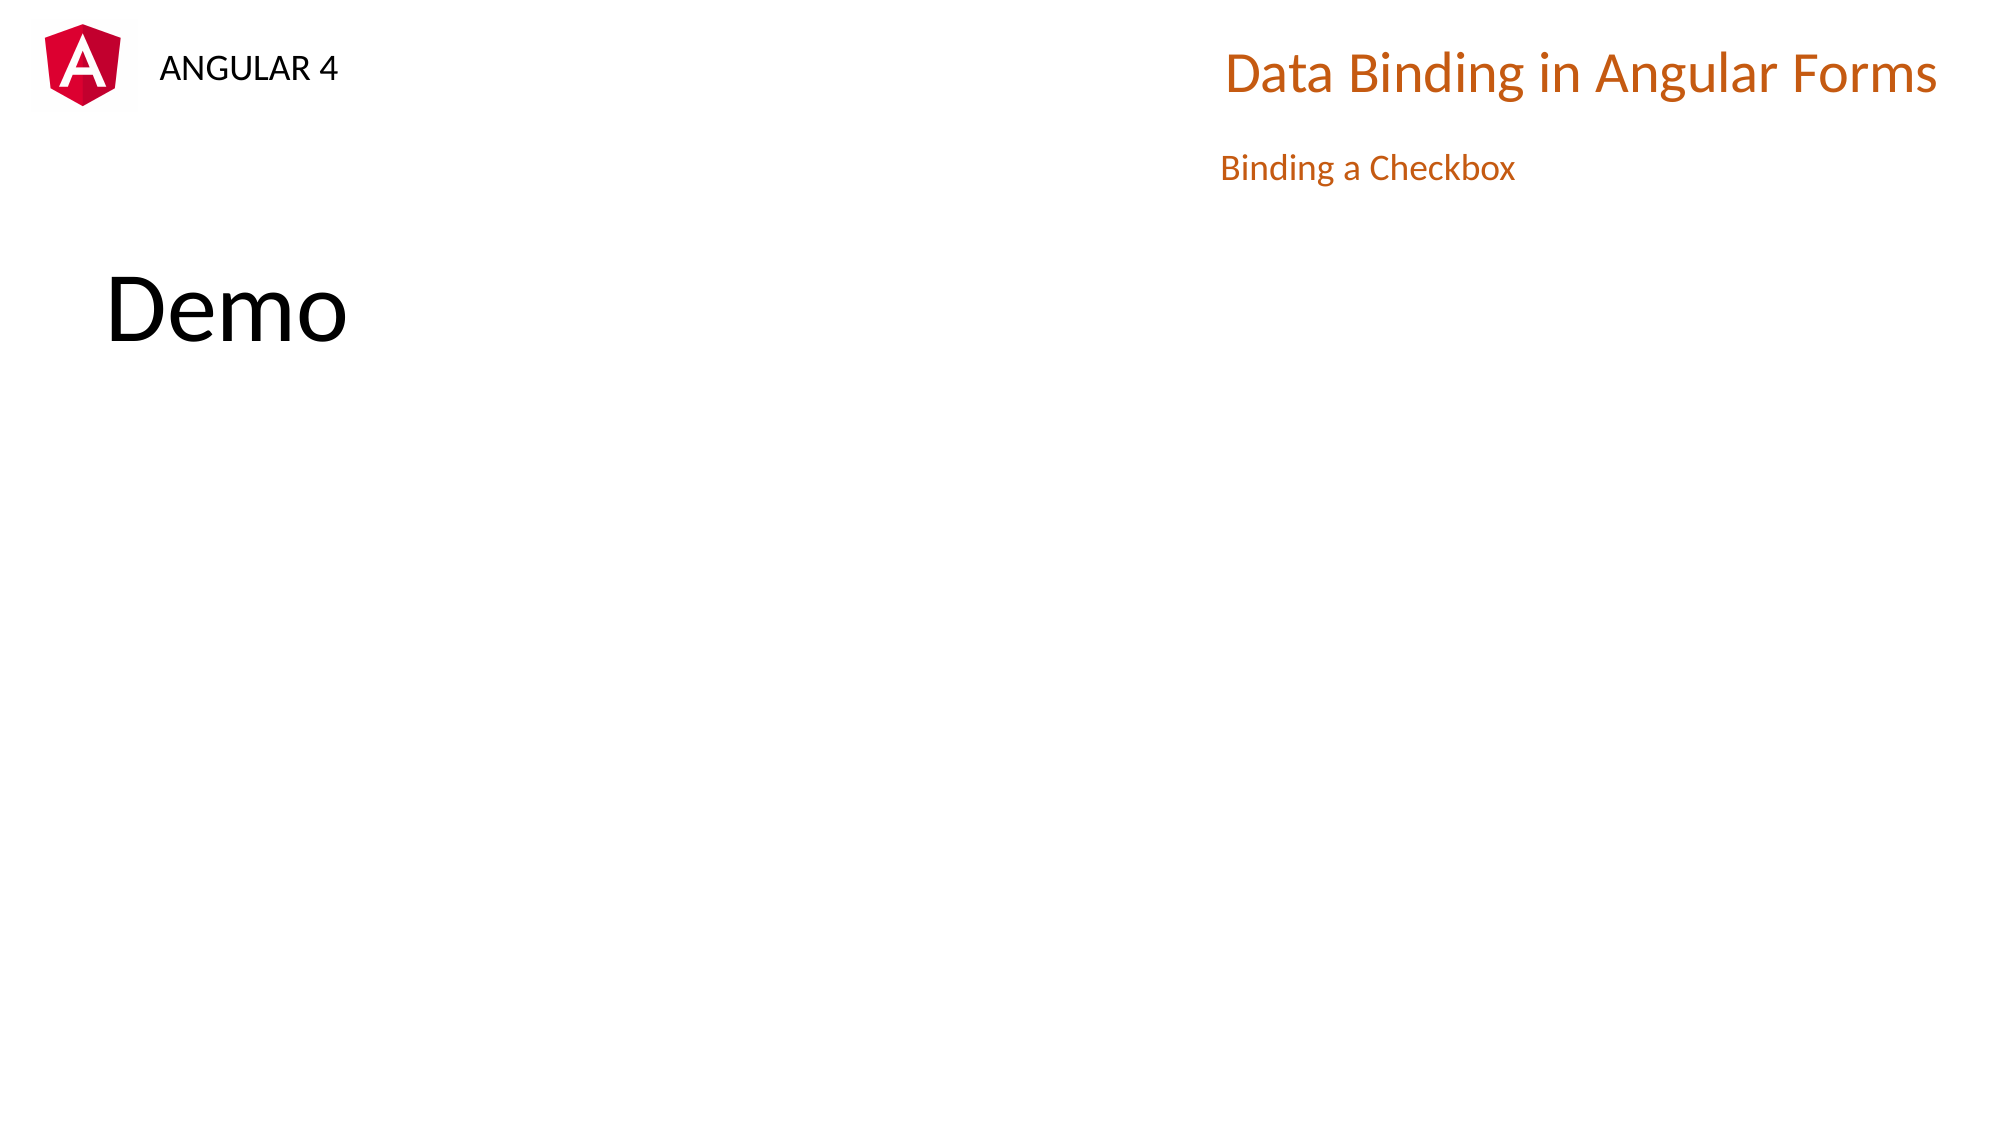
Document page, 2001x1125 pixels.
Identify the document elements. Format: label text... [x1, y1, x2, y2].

text_box Binding a Checkbox [1205, 112, 1567, 196]
picture [31, 19, 138, 112]
text_box Data Binding in Angular Forms [1210, 26, 1954, 112]
text_box Demo [90, 233, 463, 369]
